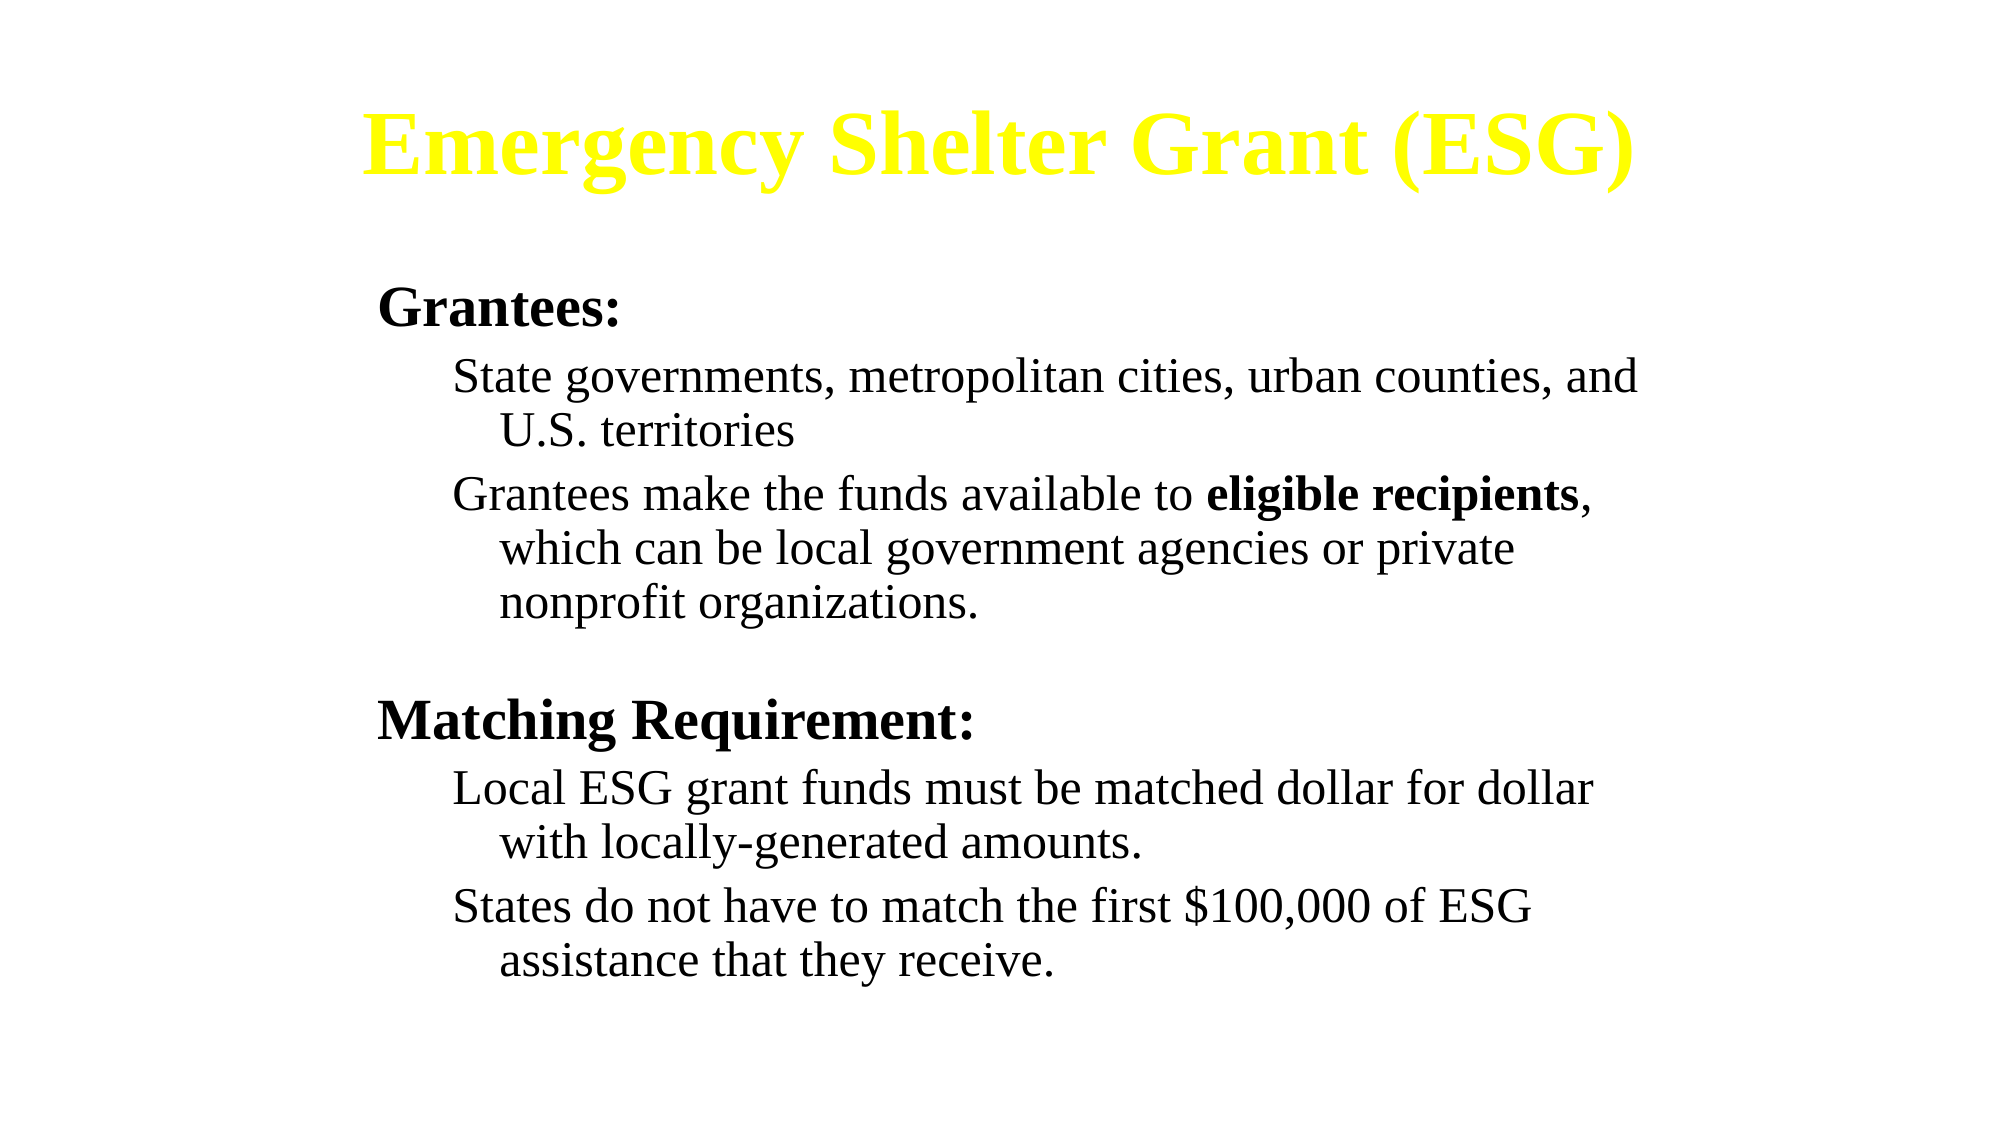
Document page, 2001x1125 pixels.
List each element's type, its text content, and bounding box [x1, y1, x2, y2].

text_box Grantees: State governments, metropolitan cities, urban counties, and U.S. territories Grantees make the funds available to eligible recipients, which can be local government agencies or private nonprofit organizations. Matching Requirement: Local ESG grant funds must be matched dollar for dollar with locally-generated amounts. States do not have to match the first $100,000 of ESG assistance that they receive. [362, 269, 1663, 1050]
text_box Emergency Shelter Grant (ESG) [150, 37, 1850, 238]
